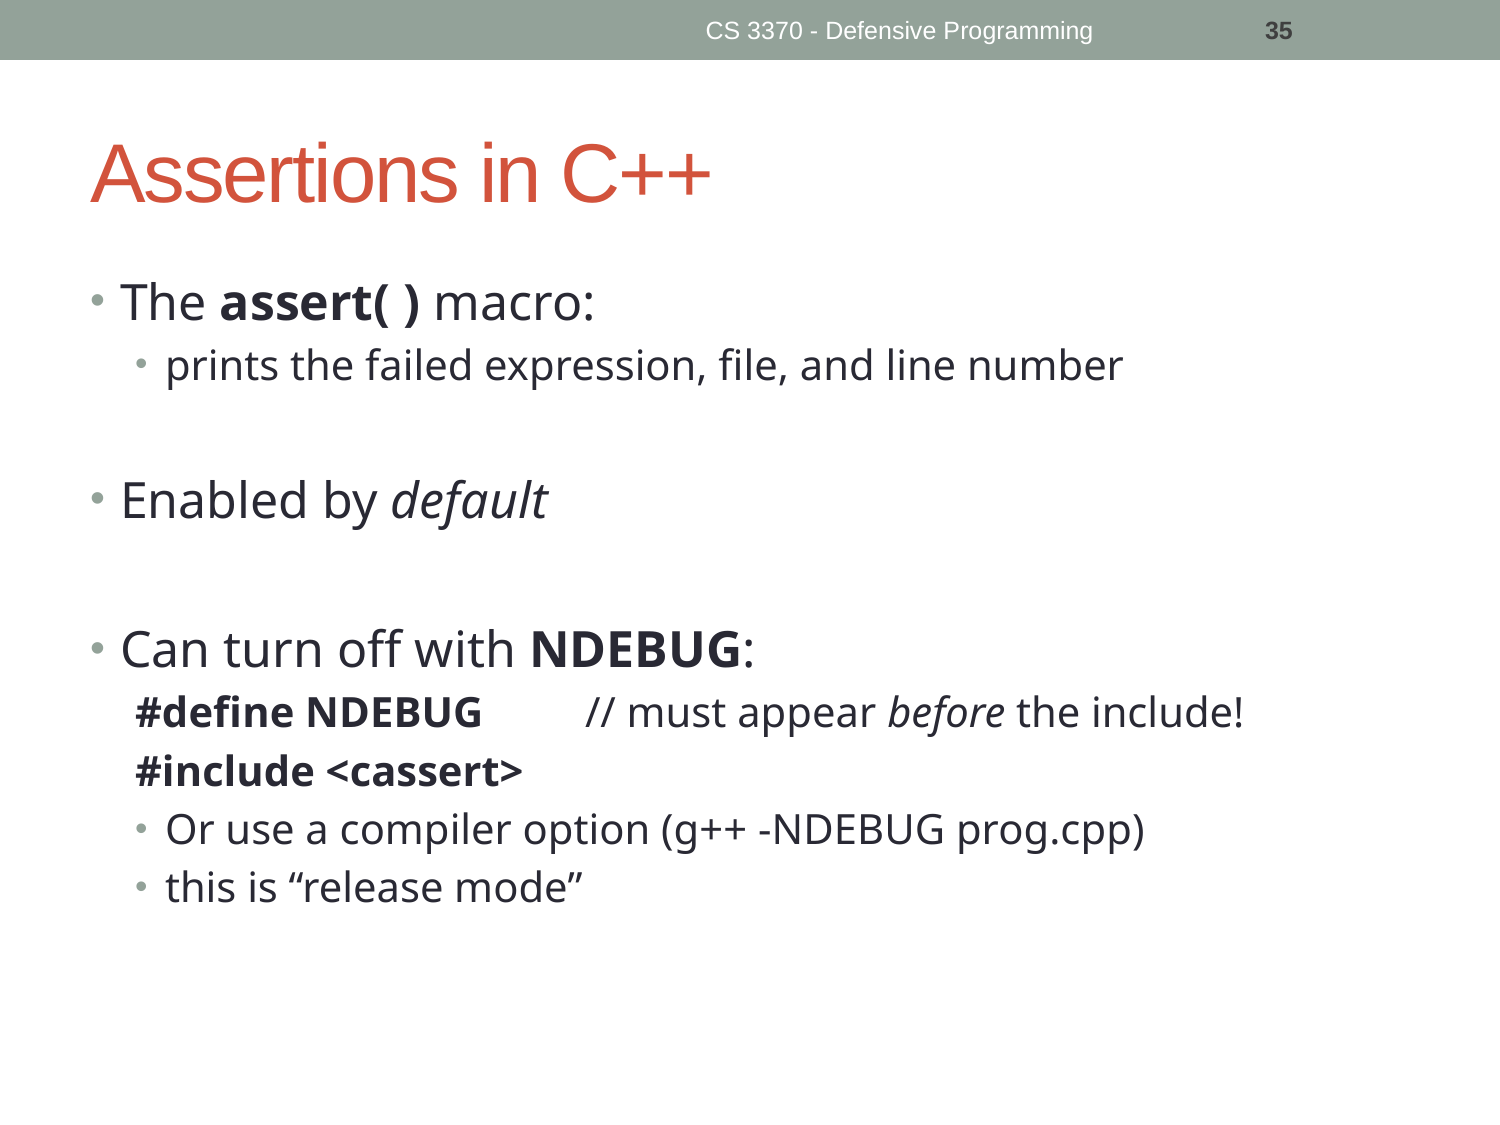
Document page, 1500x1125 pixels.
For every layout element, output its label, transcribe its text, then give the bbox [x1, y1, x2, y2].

footer CS 3370 - Defensive Programming [562, 3, 1238, 57]
title Assertions in C++ [75, 87, 1425, 250]
list The assert( ) macro: prints the failed expression, file, and line number Enabled by default Can turn off with NDEBUG: #define NDEBUG // must appear before the include! #include <cassert> Or use a compiler option (g++ -NDEBUG prog.cpp) this is “release mode” [75, 262, 1425, 1063]
slide_number 35 [1250, 3, 1425, 57]
